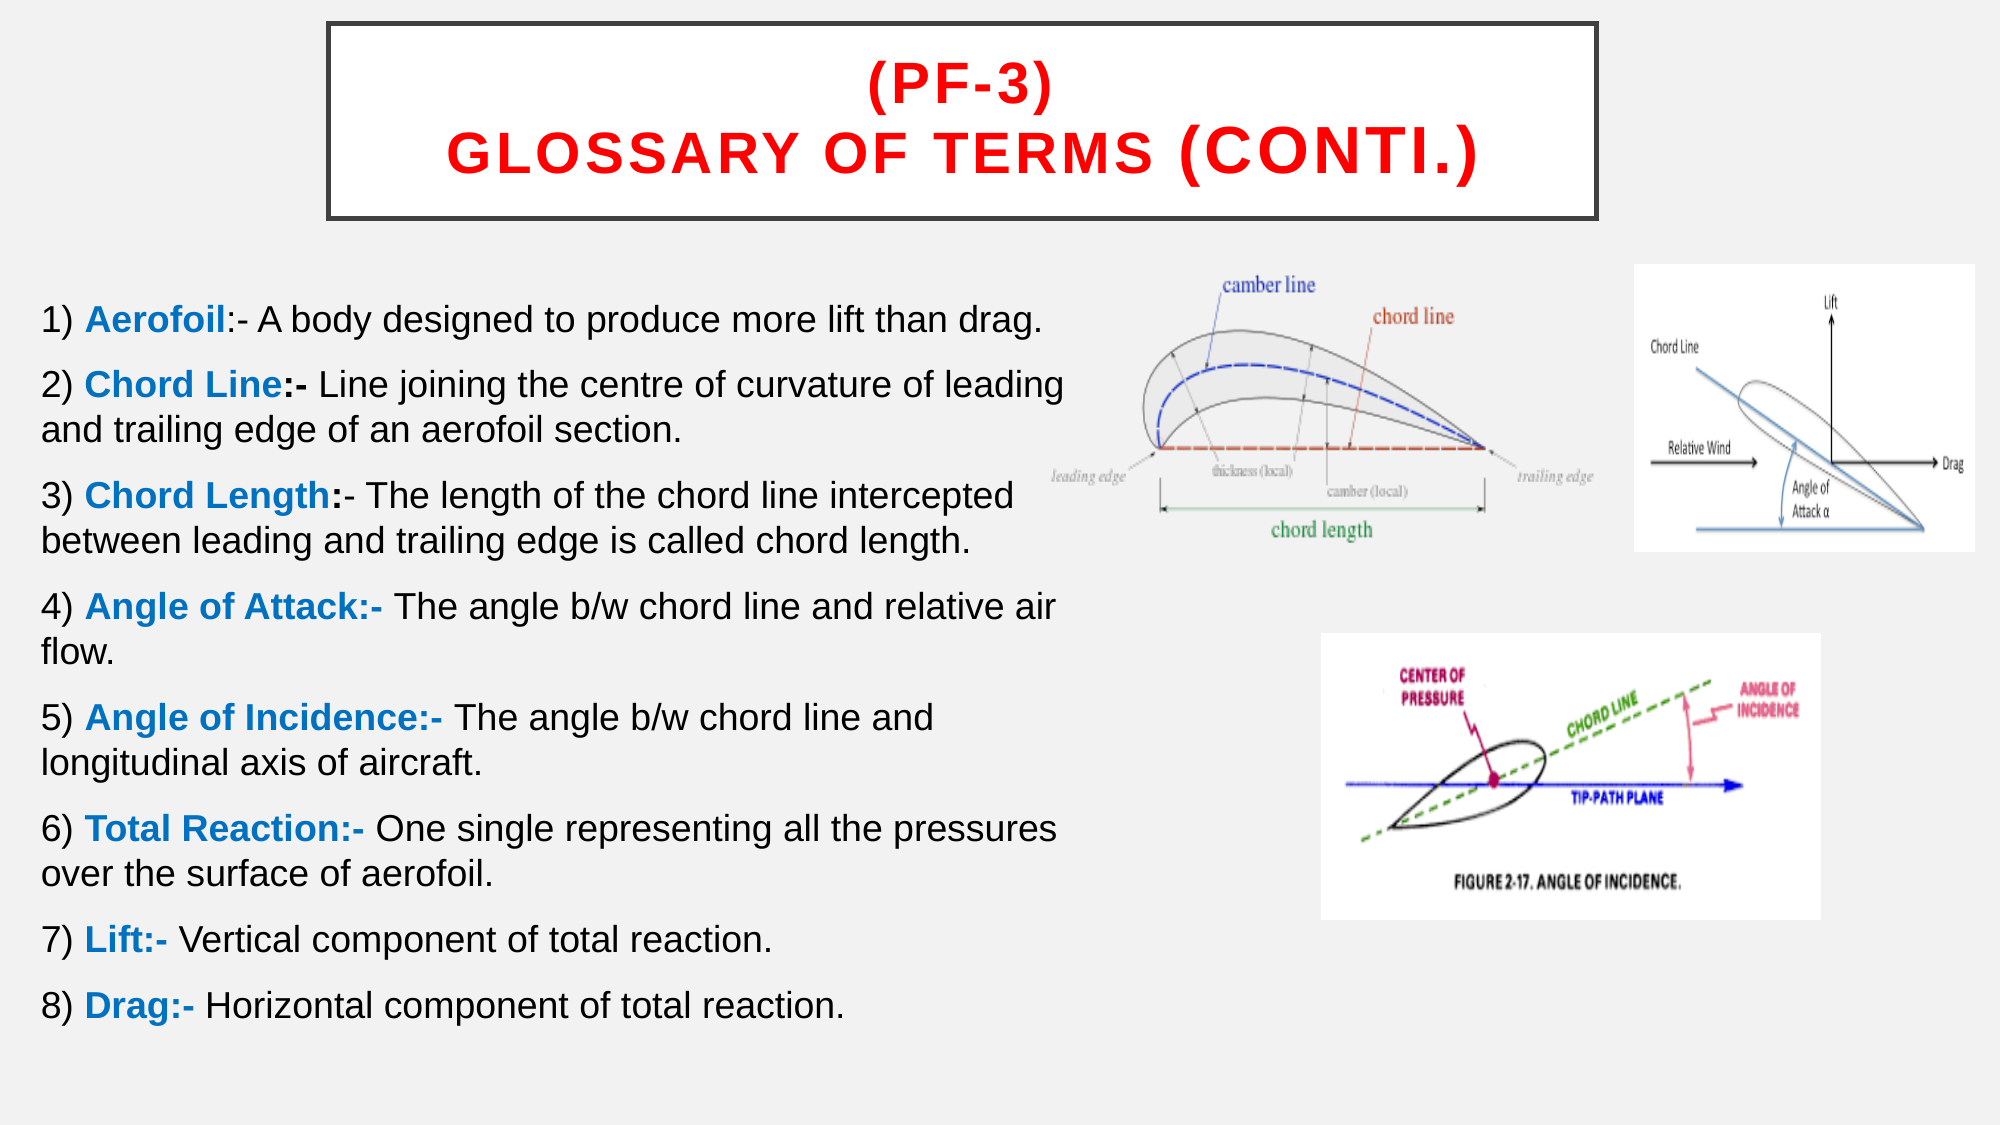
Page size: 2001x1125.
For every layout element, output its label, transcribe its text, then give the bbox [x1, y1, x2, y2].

picture [1634, 264, 1975, 552]
picture [1045, 264, 1597, 552]
title (PF-3) GLOSSARY OF TERMS (Conti.) [326, 21, 1599, 221]
list 1) Aerofoil:- A body designed to produce more lift than drag. 2) Chord Line:- Line joining the centre of curvature of leading and trailing edge of an aerofoil section. 3) Chord Length:- The length of the chord line intercepted between leading and trailing edge is called chord length. 4) Angle of Attack:- The angle b/w chord line and relative air flow. 5) Angle of Incidence:- The angle b/w chord line and longitudinal axis of aircraft. 6) Total Reaction:- One single representing all the pressures over the surface of aerofoil. 7) Lift:- Vertical component of total reaction. 8) Drag:- Horizontal component of total reaction. [25, 287, 1123, 1102]
picture [1320, 633, 1821, 920]
